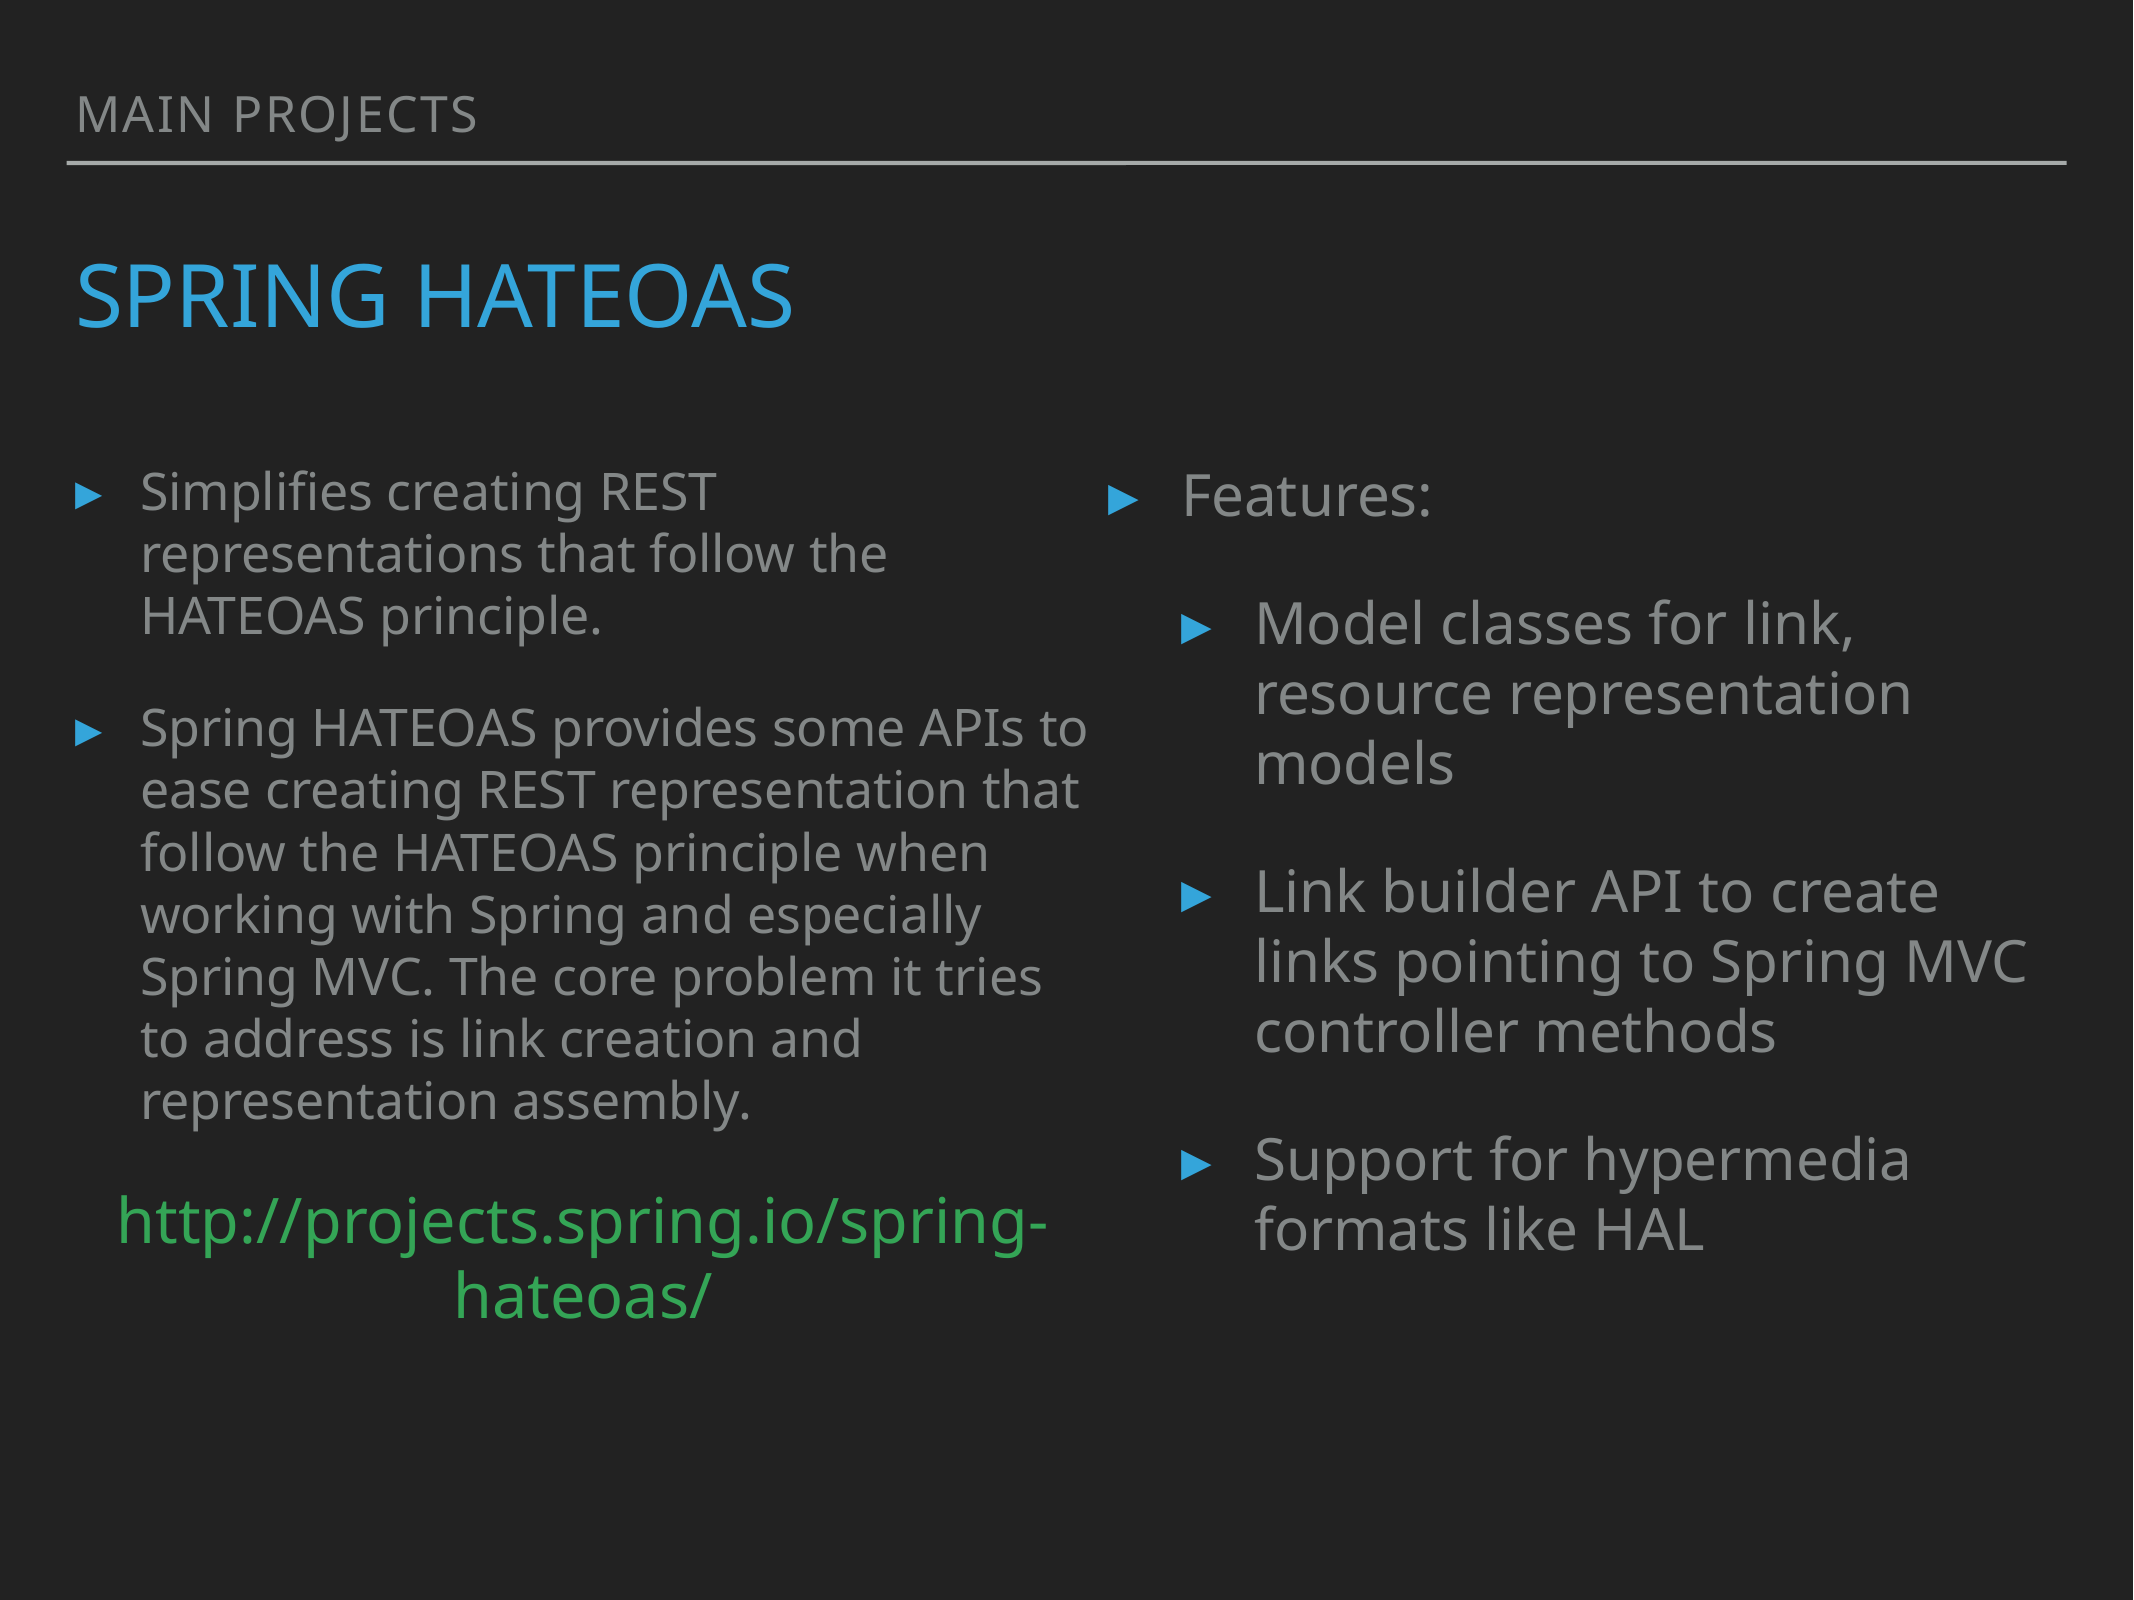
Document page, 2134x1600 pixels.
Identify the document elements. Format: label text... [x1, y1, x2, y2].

list Simplifies creating REST representations that follow the HATEOAS principle. Spring HATEOAS provides some APIs to ease creating REST representation that follow the HATEOAS principle when working with Spring and especially Spring MVC. The core problem it tries to address is link creation and representation assembly. http://projects.spring.io/spring-hateoas/ [66, 449, 1101, 1453]
title spring hatEOAs [66, 251, 1101, 372]
text_box Features: Model classes for link, resource representation models Link builder API to create links pointing to Spring MVC controller methods Support for hypermedia formats like HAL [1100, 450, 2065, 1453]
list main projects [66, 74, 1901, 151]
